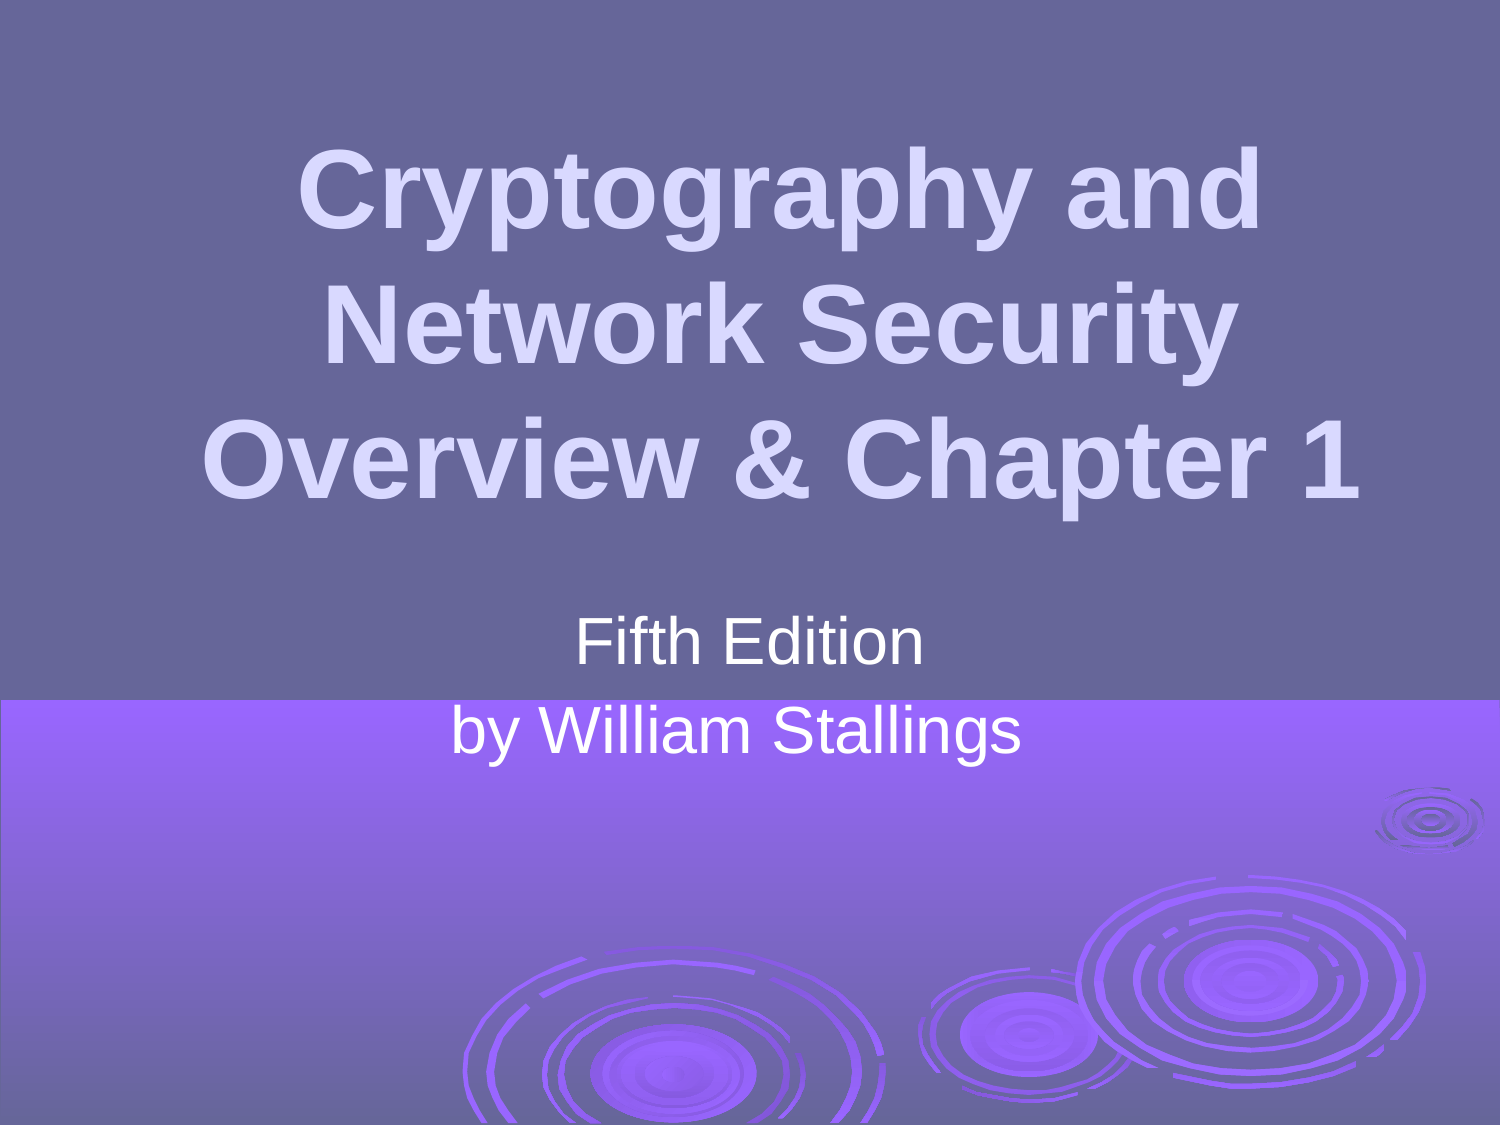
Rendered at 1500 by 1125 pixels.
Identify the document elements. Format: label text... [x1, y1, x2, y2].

text_box Cryptography and Network Security Overview & Chapter 1 [137, 74, 1425, 529]
text_box Fifth Edition by William Stallings [224, 599, 1275, 1042]
picture [930, 1042, 1122, 1095]
